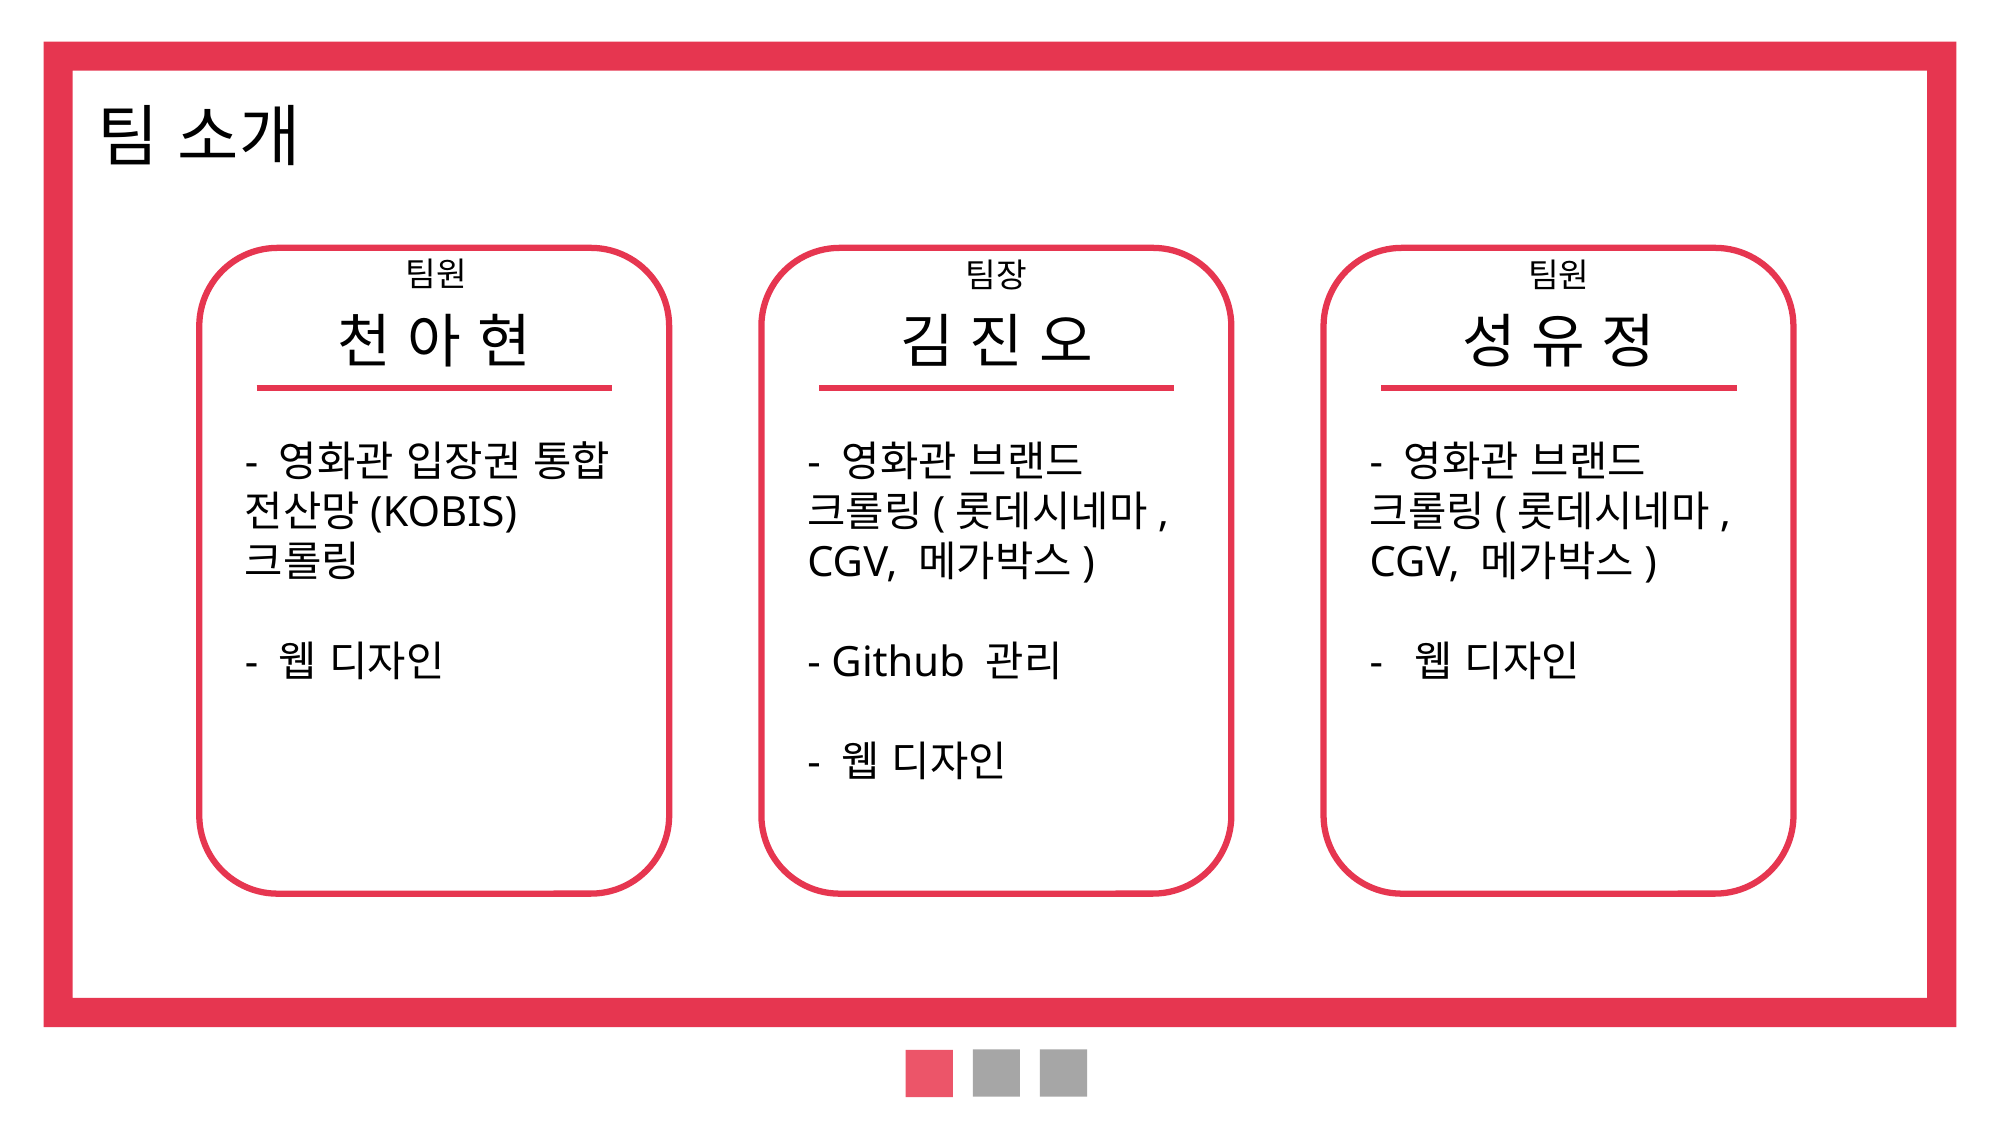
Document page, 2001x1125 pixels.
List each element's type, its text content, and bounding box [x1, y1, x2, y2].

text_box [760, 246, 1233, 895]
text_box - 영화관 입장권 통합 전산망(KOBIS) 크롤링 - 웹 디자인 [230, 427, 643, 793]
text_box 성 유 정 [1414, 296, 1704, 382]
text_box 팀장 [940, 246, 1053, 302]
text_box 천 아 현 [289, 296, 579, 382]
text_box 팀원 [380, 246, 493, 301]
text_box [1039, 1048, 1088, 1098]
text_box 팀원 [1502, 246, 1615, 302]
text_box [42, 41, 1957, 1028]
text_box - 영화관 브랜드 크롤링(롯데시네마, CGV, 메가박스) - Github 관리 - 웹 디자인 [792, 427, 1206, 843]
text_box [198, 246, 671, 895]
text_box 김 진 오 [851, 296, 1142, 382]
text_box [972, 1048, 1021, 1098]
text_box 팀 소개 [74, 86, 355, 181]
text_box [905, 1049, 954, 1098]
text_box - 영화관 브랜드 크롤링(롯데시네마, CGV, 메가박스) - 웹 디자인 [1354, 427, 1768, 793]
text_box [1322, 246, 1795, 895]
